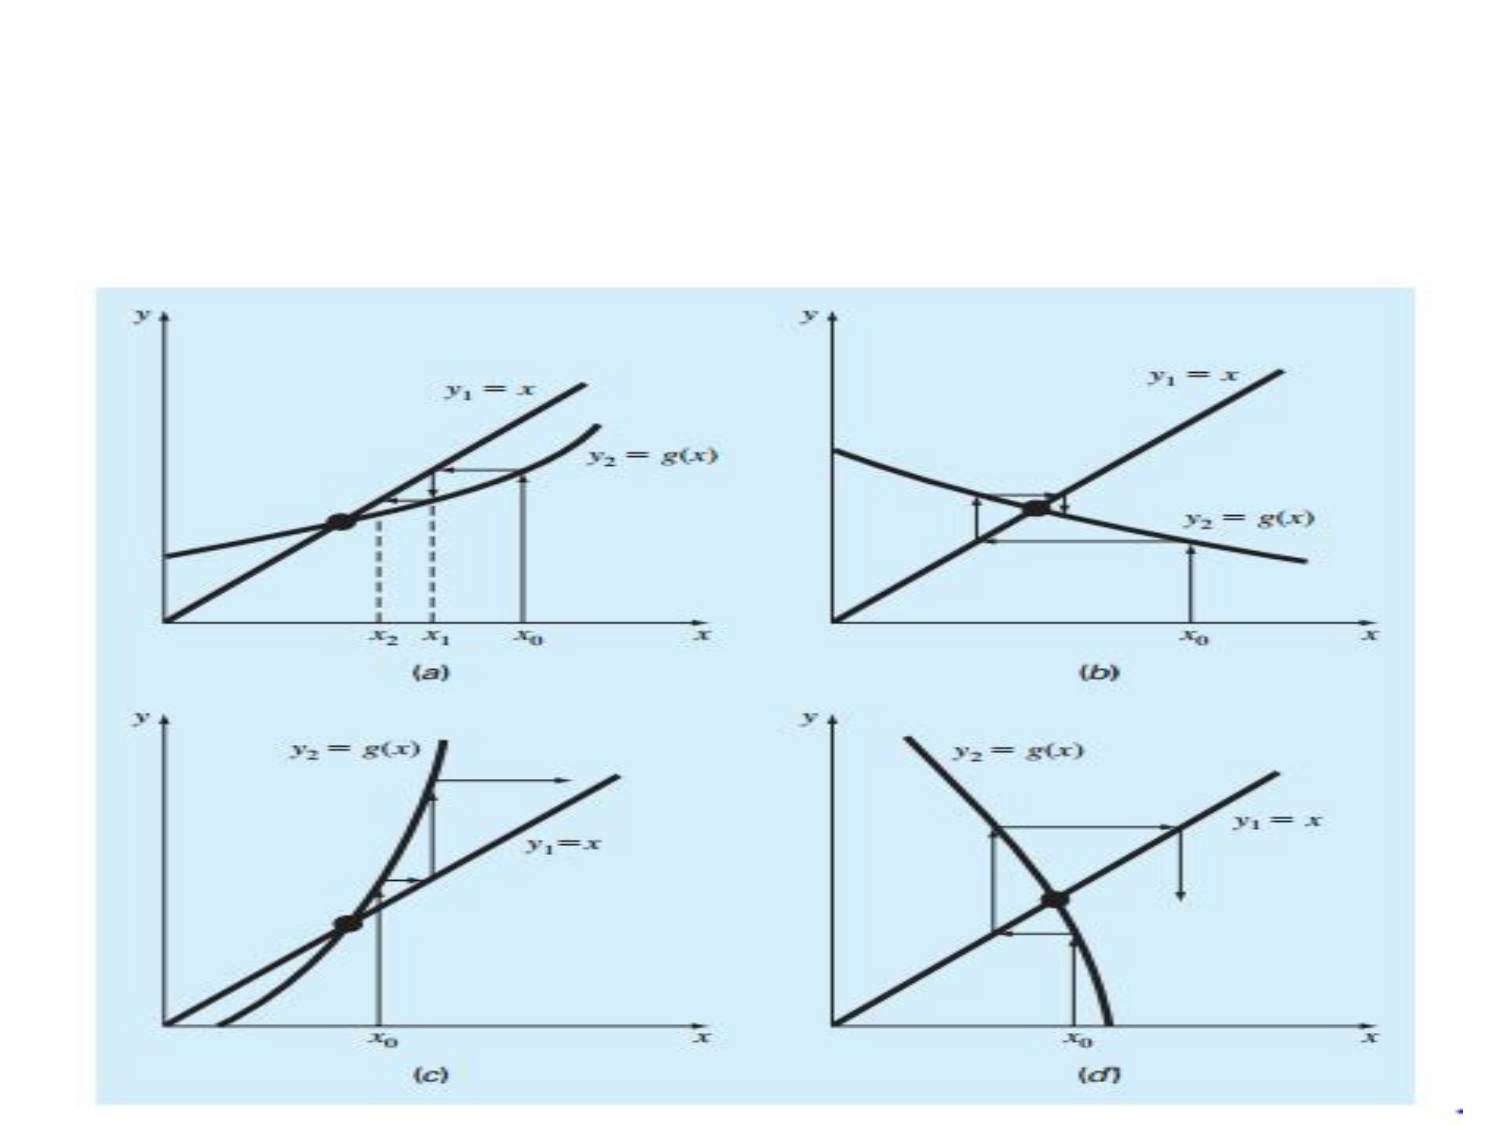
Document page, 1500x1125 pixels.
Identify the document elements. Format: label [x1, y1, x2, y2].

list [74, 278, 1463, 1125]
